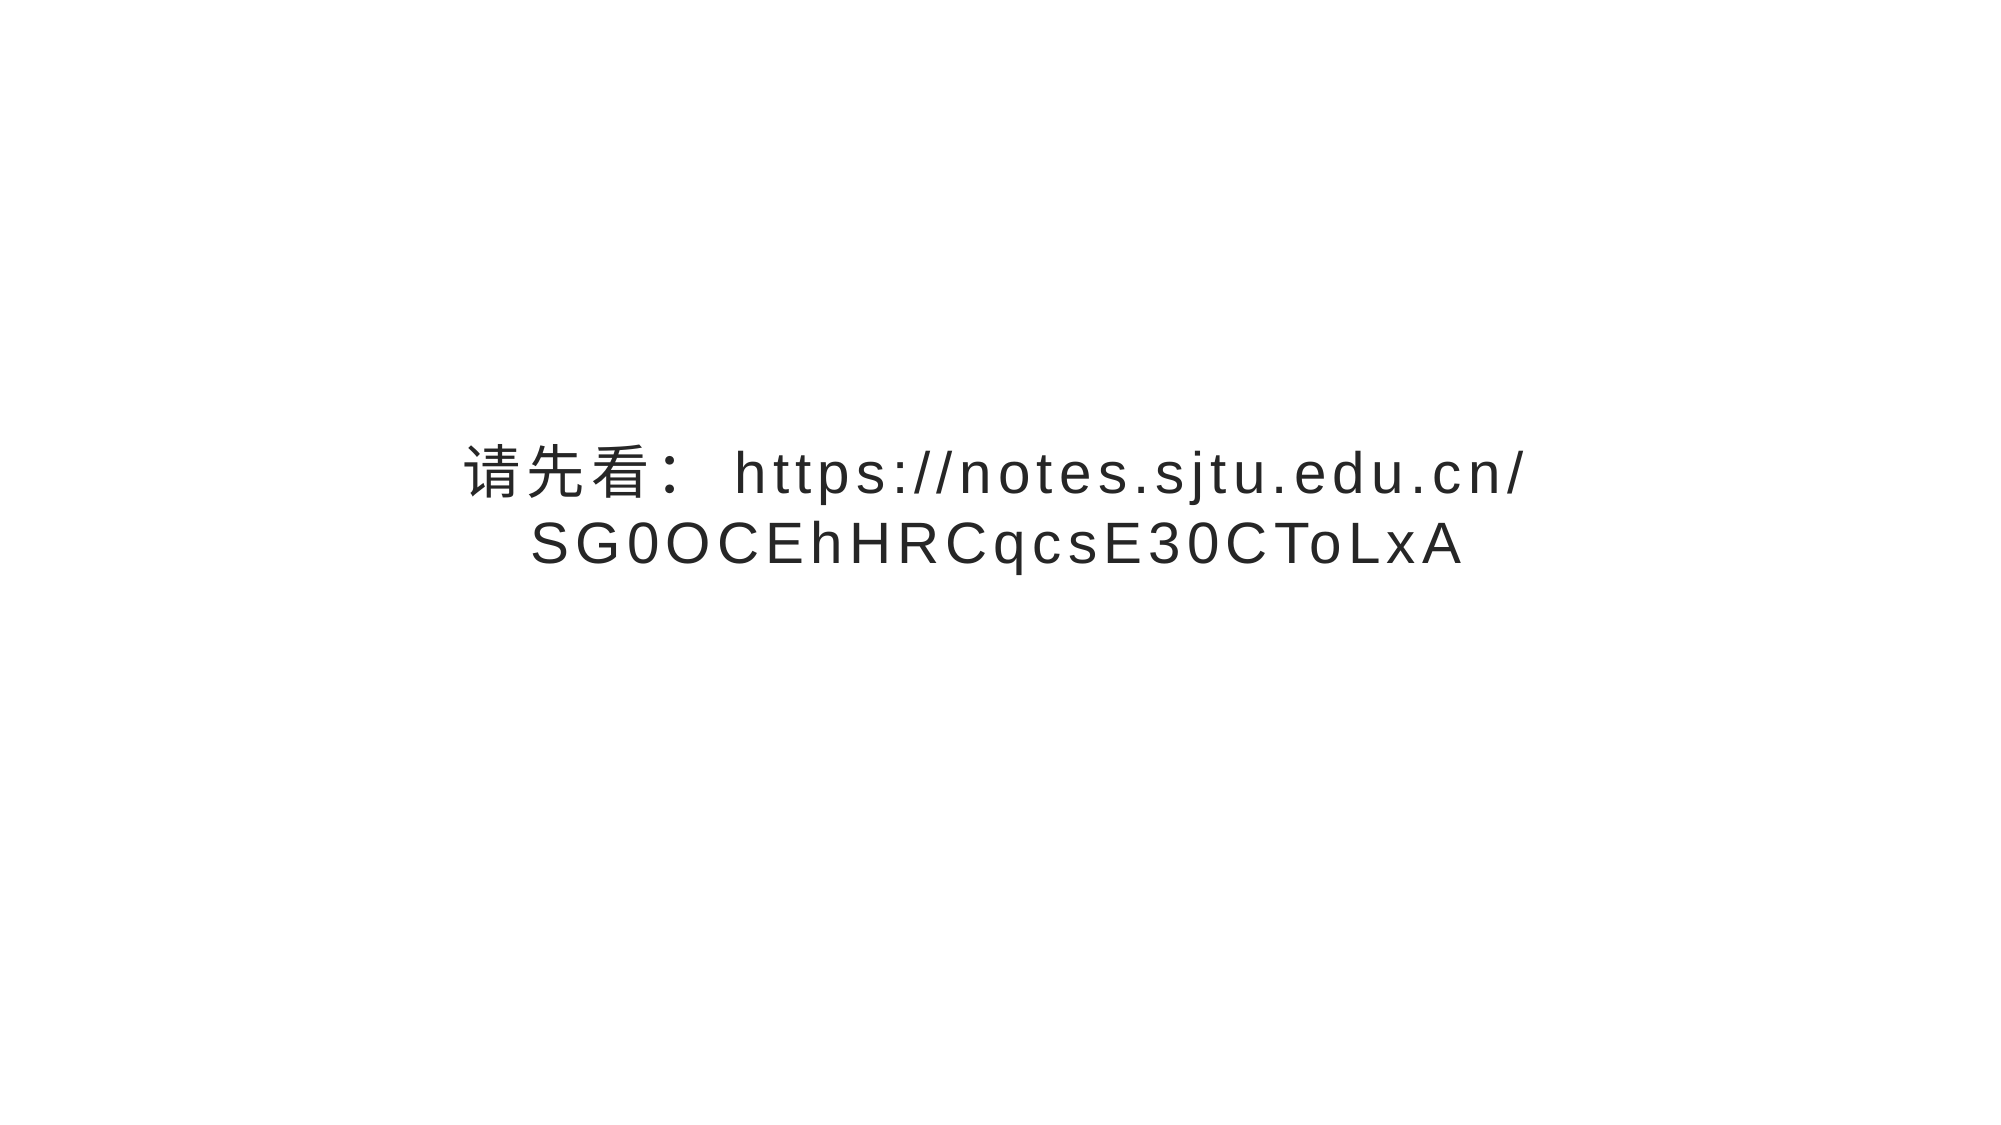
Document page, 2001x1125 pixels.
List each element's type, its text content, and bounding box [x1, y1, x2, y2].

title 请先看：https://notes.sjtu.edu.cn/SG0OCEhHRCqcsE30CToLxA [96, 446, 1897, 563]
